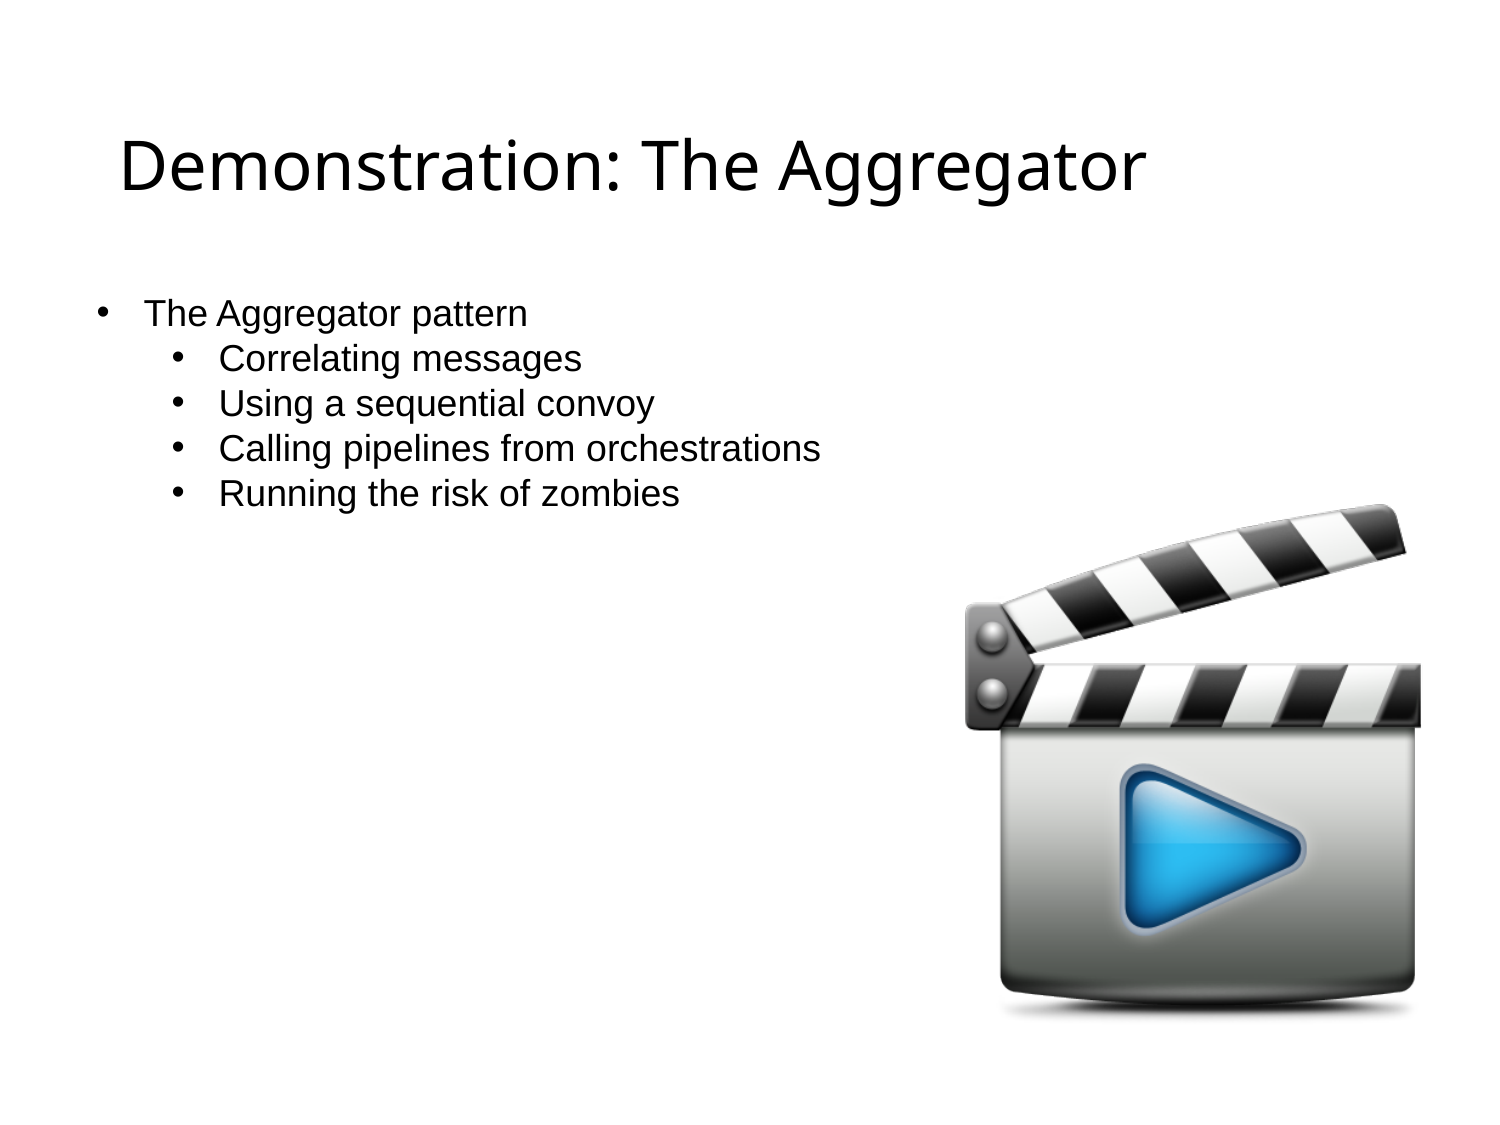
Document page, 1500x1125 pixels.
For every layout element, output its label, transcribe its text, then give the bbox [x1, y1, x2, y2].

title Demonstration: The Aggregator [103, 59, 1397, 278]
picture [878, 456, 1500, 1079]
text_box The Aggregator pattern Correlating messages Using a sequential convoy Calling pipelines from orchestrations Running the risk of zombies [81, 281, 1211, 521]
